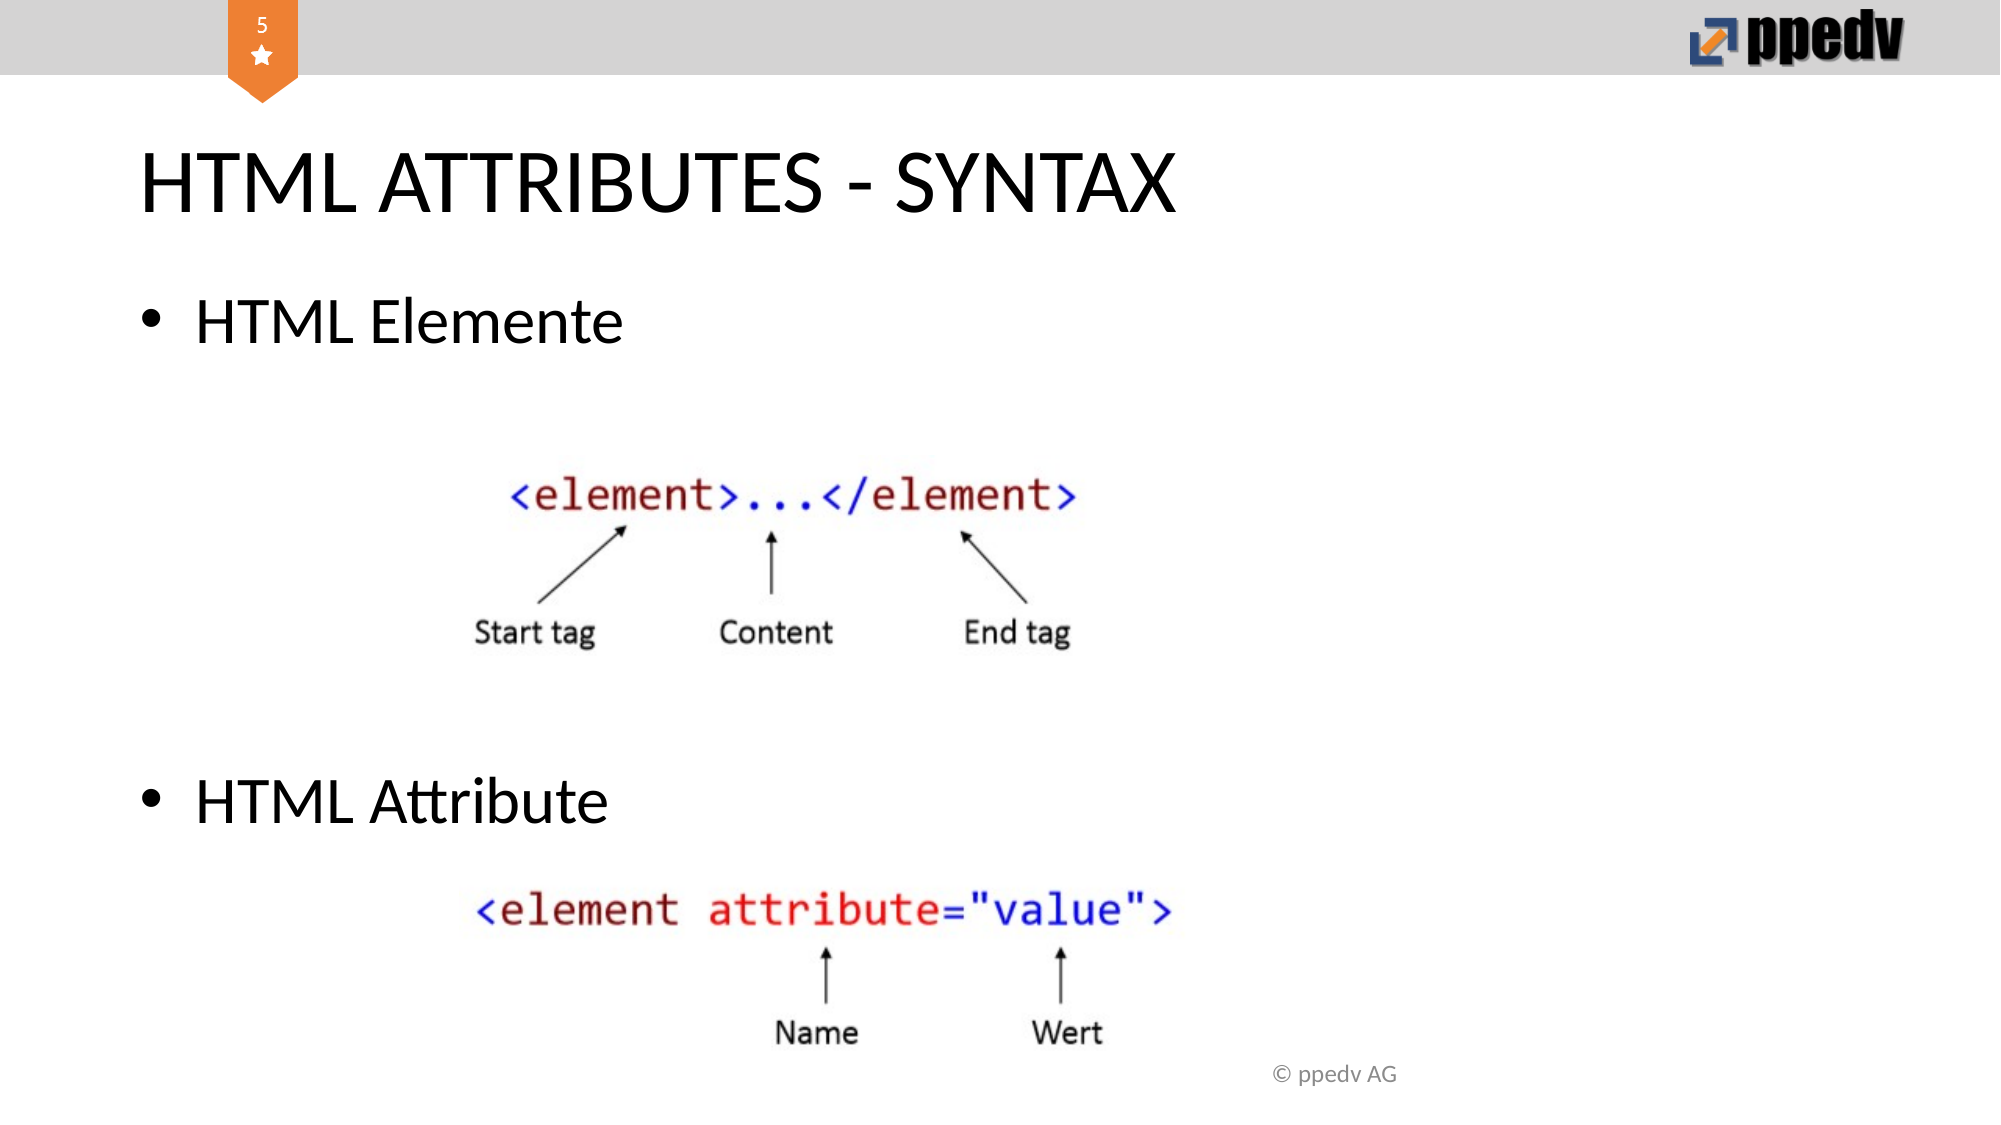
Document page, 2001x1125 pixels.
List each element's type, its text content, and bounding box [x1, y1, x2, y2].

picture [0, 0, 2000, 104]
text_box HTML Attribute [137, 757, 617, 838]
text_box HTML Elemente [137, 277, 630, 358]
footer © ppedv AG [137, 1042, 1413, 1103]
text_box [459, 863, 1186, 1042]
text_box [459, 455, 1094, 670]
title HTML ATTRIBUTES - SYNTAX [137, 82, 1863, 271]
